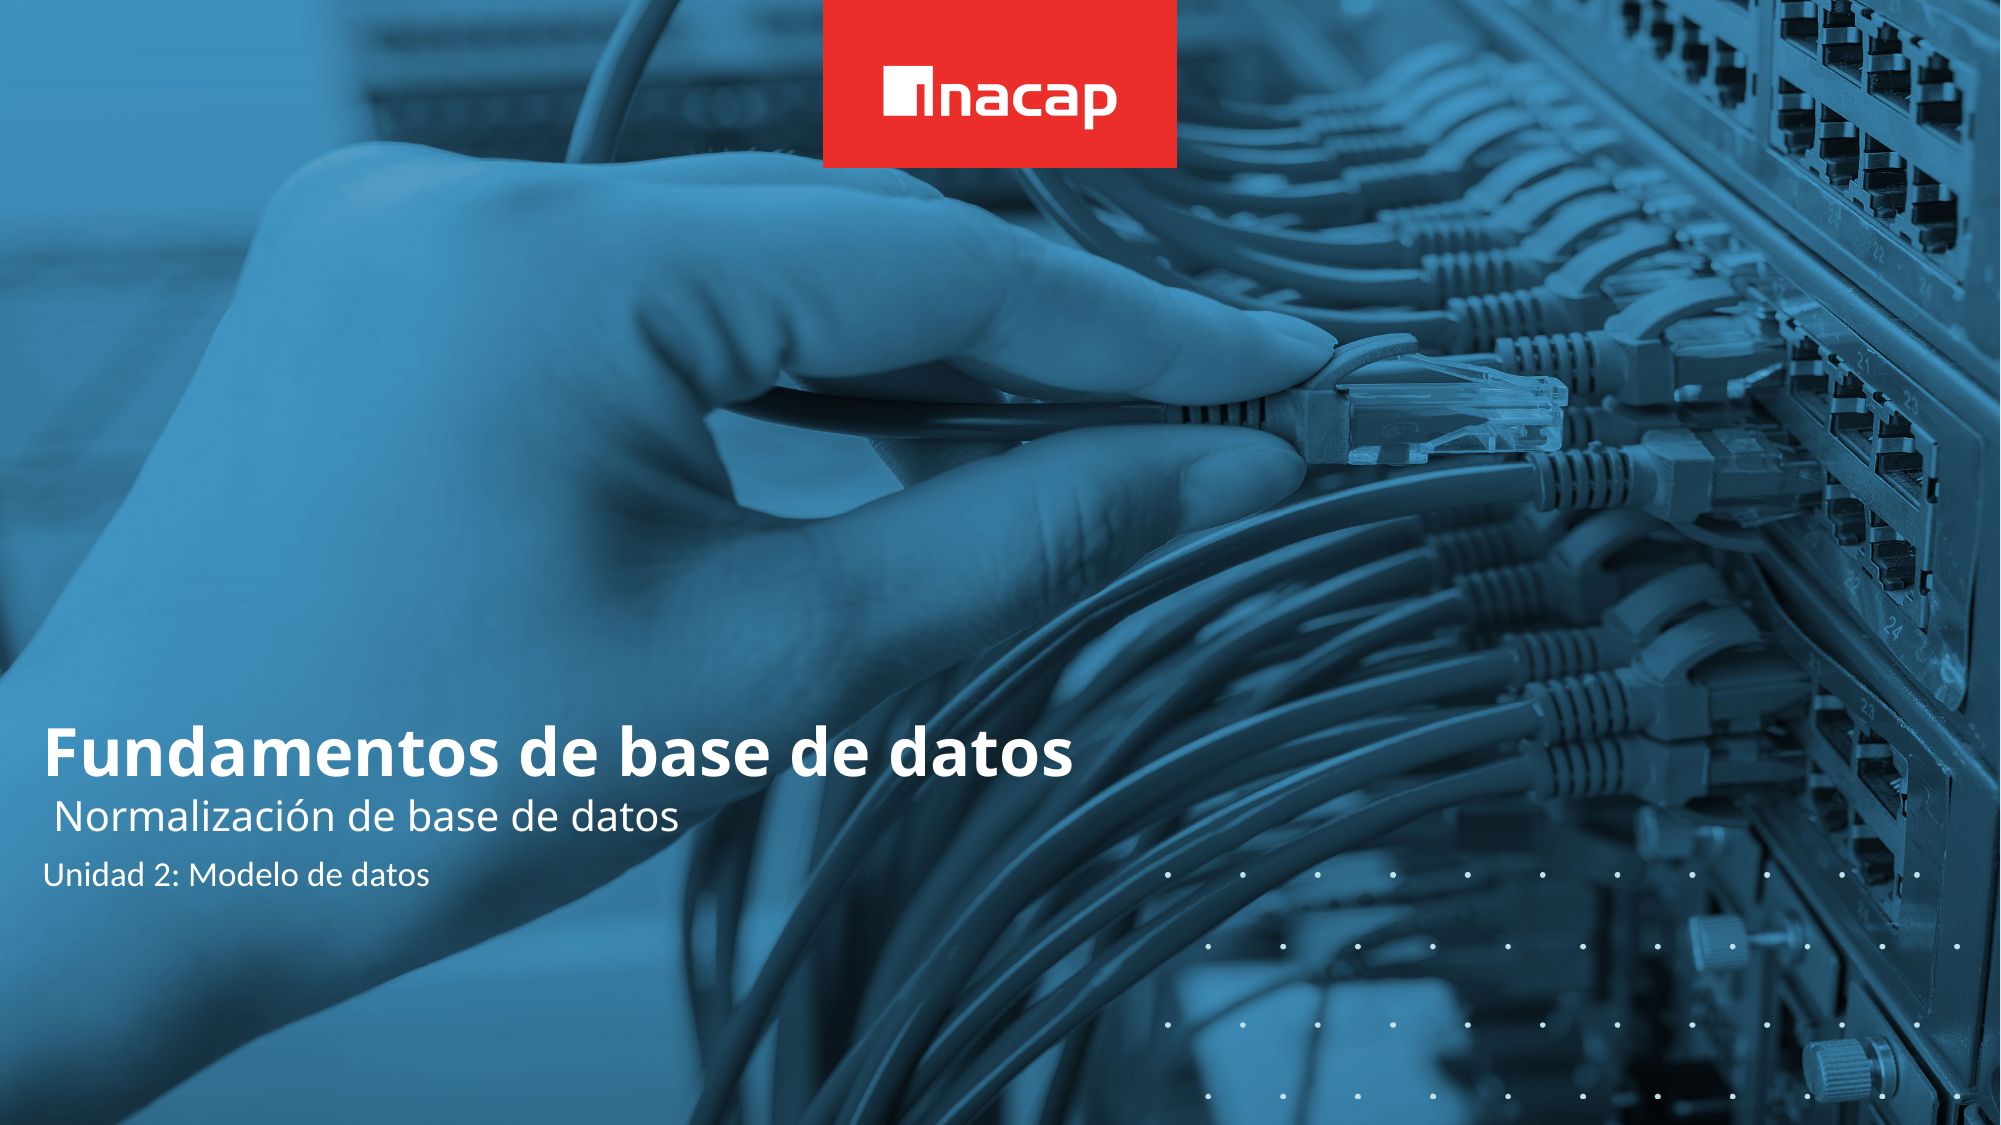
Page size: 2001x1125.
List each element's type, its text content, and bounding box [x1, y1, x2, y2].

text_box Fundamentos de base de datos Normalización de base de datos [27, 701, 1928, 847]
list Unidad 2: Modelo de datos [27, 848, 539, 902]
picture [0, 0, 2001, 1125]
